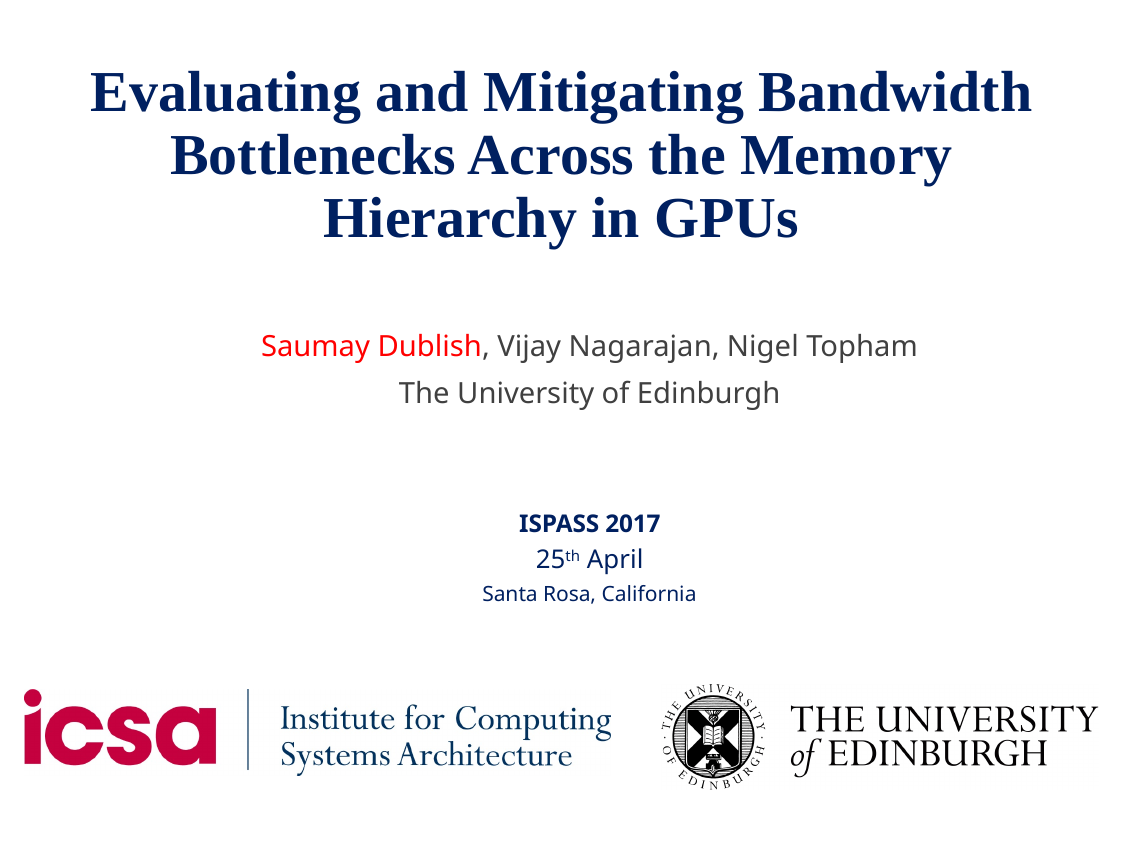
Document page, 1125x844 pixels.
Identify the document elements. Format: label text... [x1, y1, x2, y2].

picture [661, 684, 1099, 790]
subtitle ISPASS 2017 25th April Santa Rosa, California [158, 461, 1021, 615]
text_box Saumay Dublish, Vijay Nagarajan, Nigel Topham The University of Edinburgh [158, 323, 1021, 445]
picture [24, 689, 611, 776]
title Evaluating and Mitigating Bandwidth Bottlenecks Across the Memory Hierarchy in GPUs [61, 54, 1062, 258]
